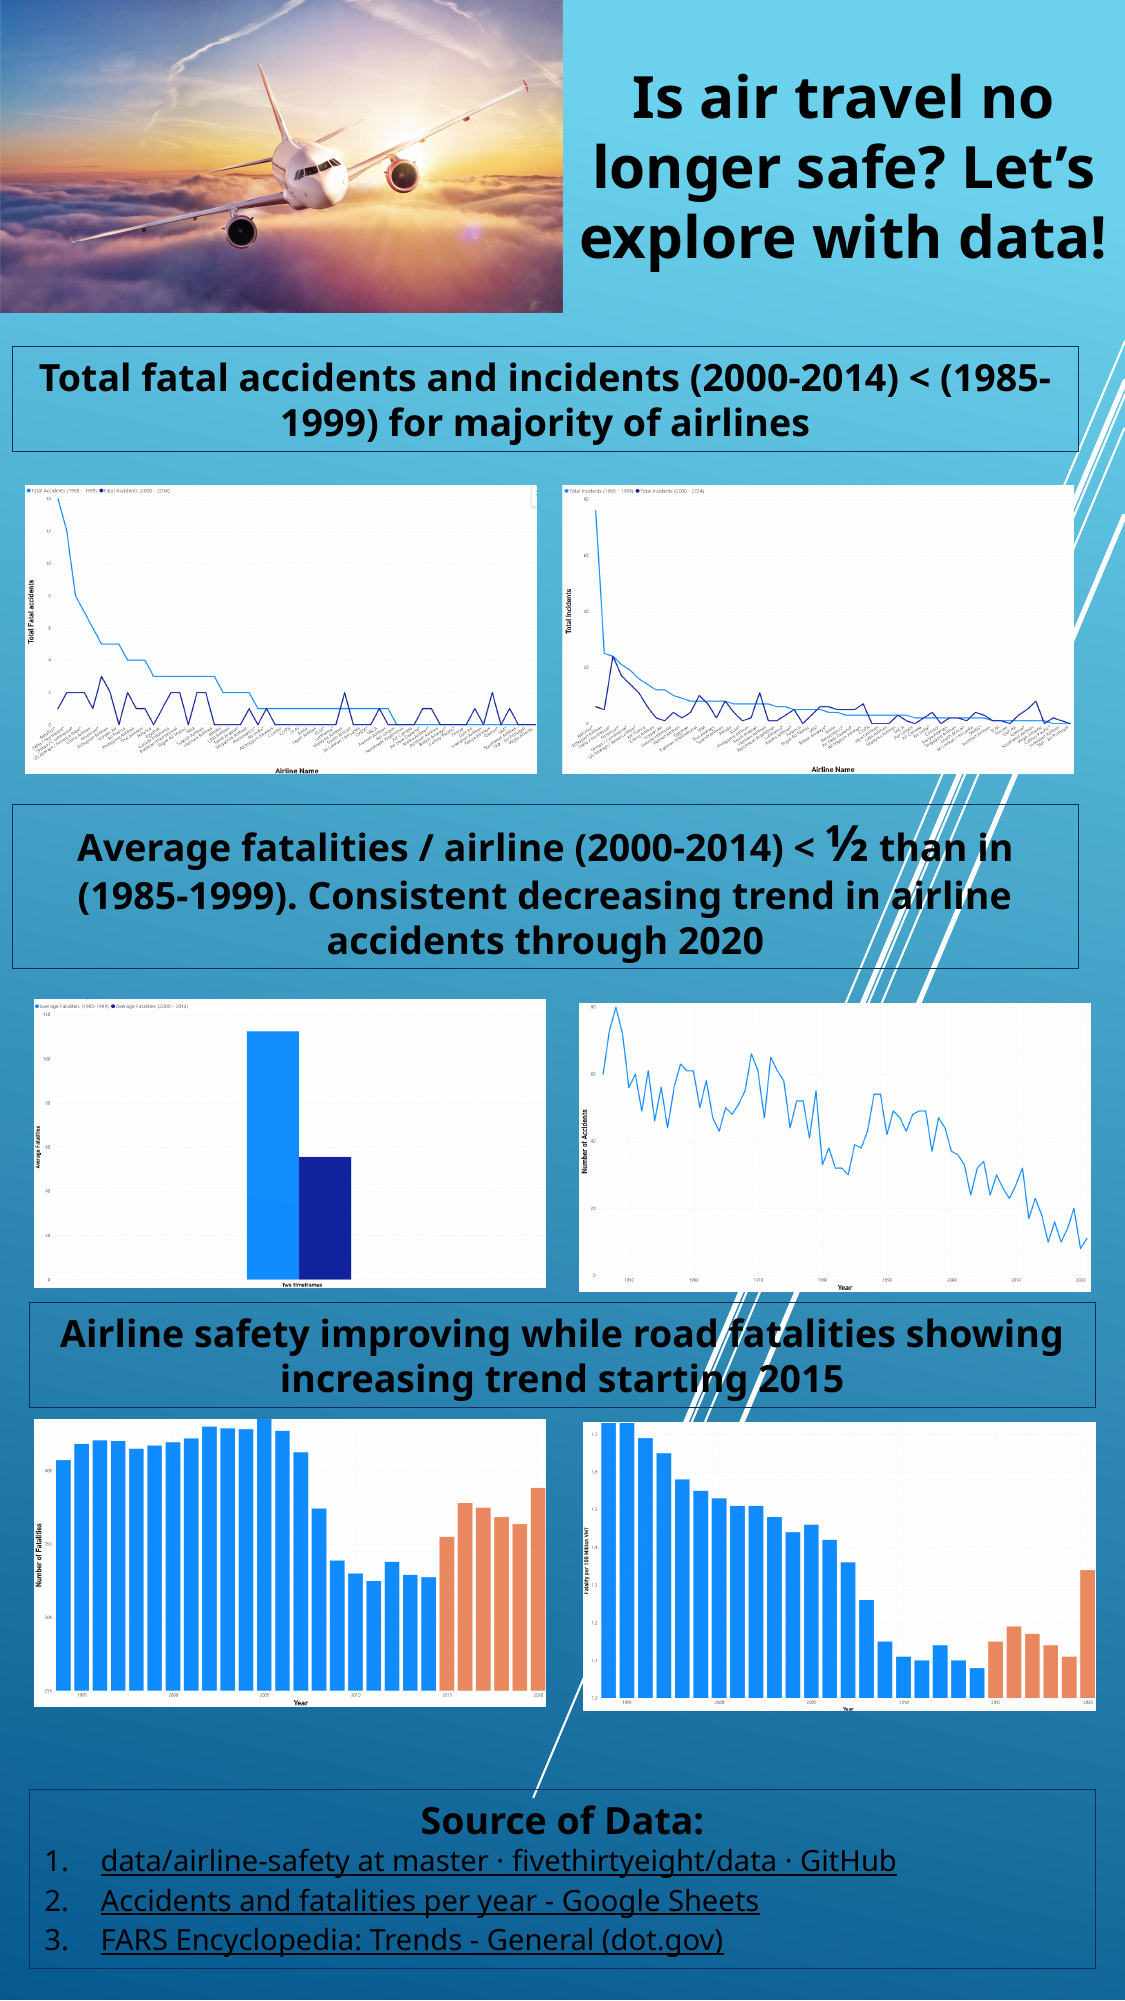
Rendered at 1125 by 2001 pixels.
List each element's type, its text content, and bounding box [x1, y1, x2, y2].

text_box Airline safety improving while road fatalities showing increasing trend starting 2015 [29, 1302, 1096, 1408]
text_box Total fatal accidents and incidents (2000-2014) < (1985-1999) for majority of airlines [12, 346, 1079, 452]
picture [25, 485, 538, 774]
picture [33, 1418, 546, 1708]
text_box Source of Data: data/airline-safety at master · fivethirtyeight/data · GitHub Accidents and fatalities per year - Google Sheets FARS Encyclopedia: Trends - General (dot.gov) [29, 1789, 1096, 1969]
picture [583, 1422, 1096, 1711]
text_box Is air travel no longer safe? Let’s explore with data! [563, 52, 1125, 278]
picture [579, 1003, 1092, 1292]
picture [0, 0, 563, 313]
picture [562, 485, 1074, 774]
picture [33, 999, 546, 1289]
text_box Average fatalities / airline (2000-2014) < ½ than in (1985-1999). Consistent decreasing trend in airline accidents through 2020 [12, 804, 1079, 969]
